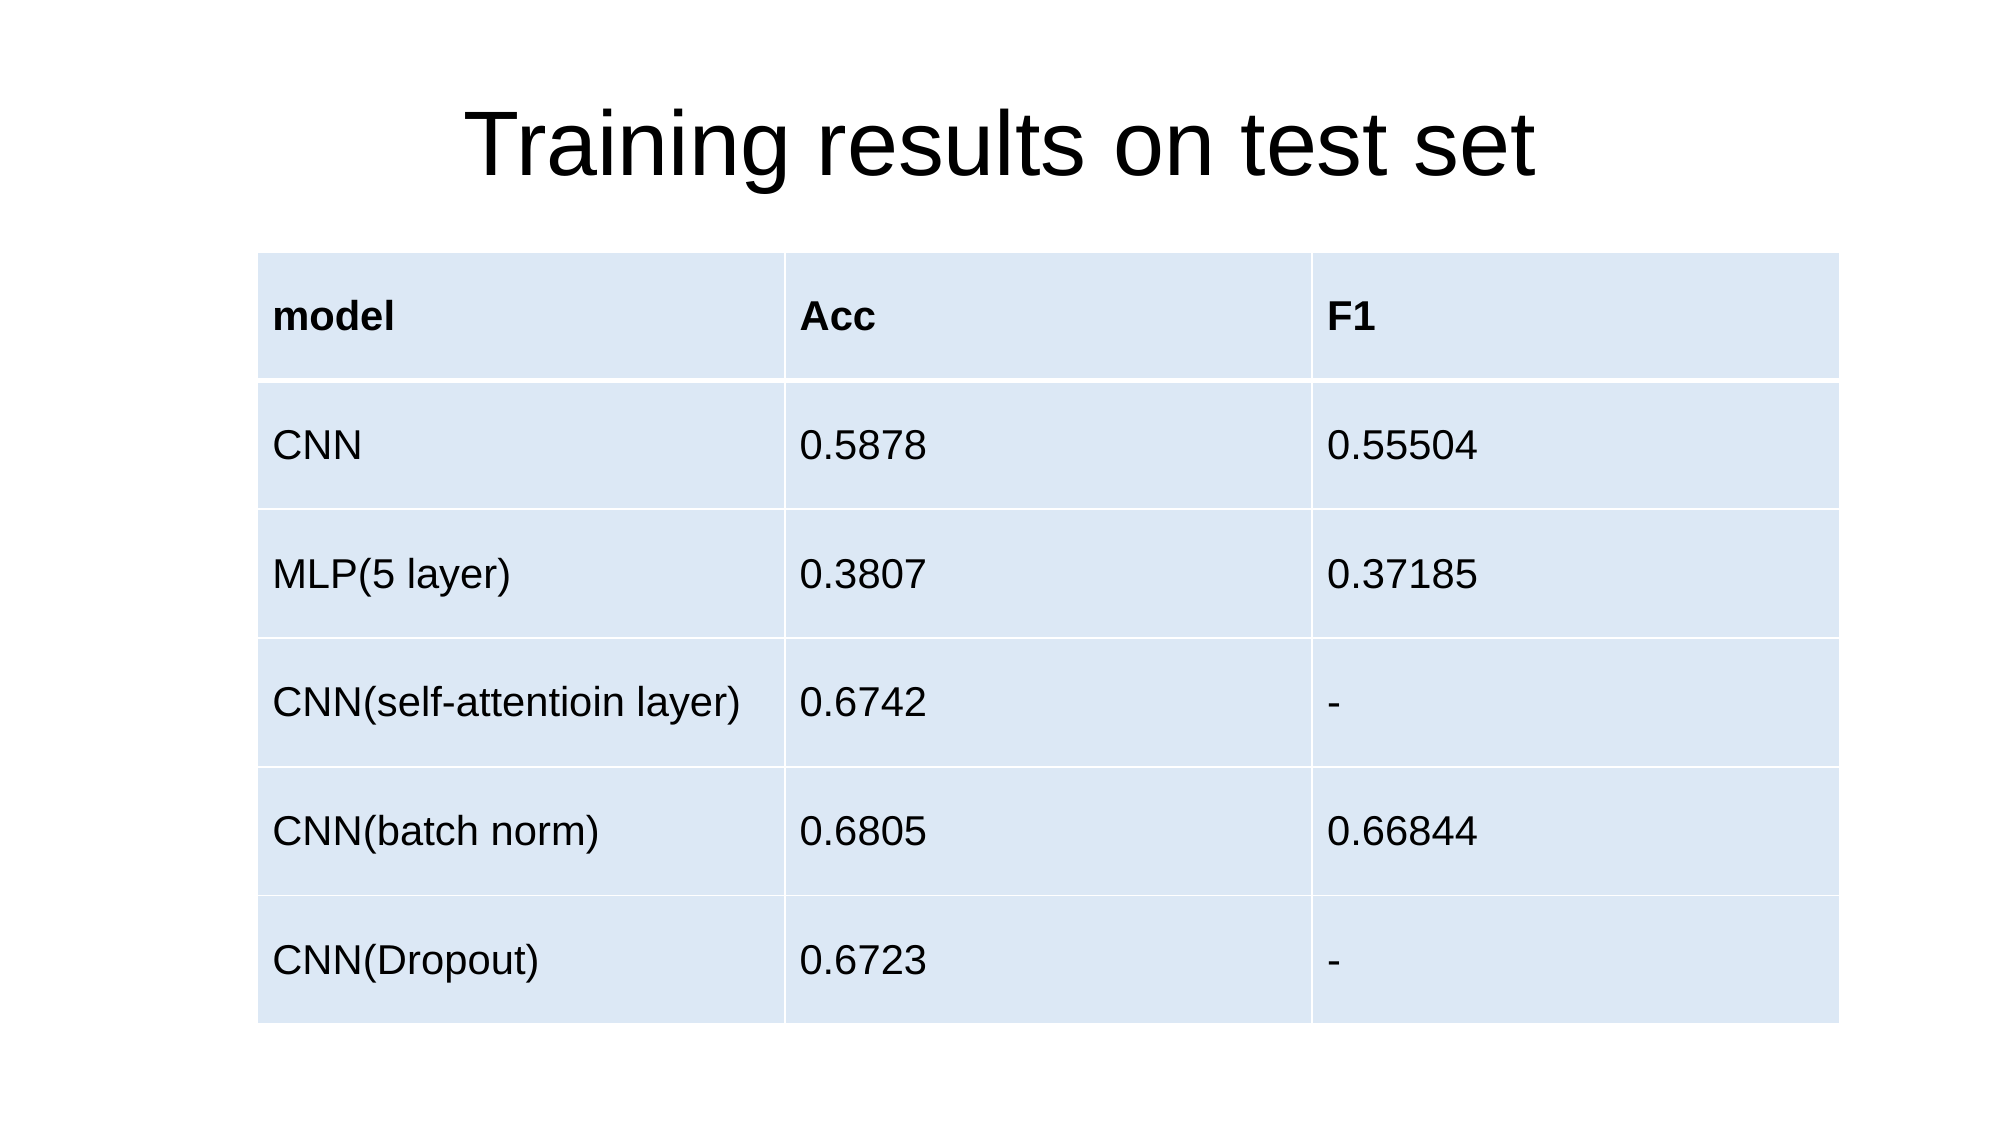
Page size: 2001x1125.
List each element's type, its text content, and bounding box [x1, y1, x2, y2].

table_cell CNN(Dropout) [258, 896, 784, 1023]
table_header Acc [786, 253, 1311, 378]
table_cell CNN [258, 383, 784, 508]
table_cell MLP(5 layer) [258, 510, 784, 637]
table_cell CNN(batch norm) [258, 768, 784, 895]
table_cell 0.6742 [786, 639, 1311, 766]
table_cell 0.3807 [786, 510, 1311, 637]
table_cell 0.66844 [1313, 768, 1839, 895]
table_cell 0.6723 [786, 896, 1311, 1023]
table_header model [258, 253, 784, 378]
table_header F1 [1313, 253, 1839, 378]
table_cell - [1313, 639, 1839, 766]
title Training results on test set [99, 44, 1901, 233]
table_cell 0.5878 [786, 383, 1311, 508]
table_cell 0.55504 [1313, 383, 1839, 508]
table_cell - [1313, 896, 1839, 1023]
table_cell CNN(self-attentioin layer) [258, 639, 784, 766]
table_cell 0.37185 [1313, 510, 1839, 637]
table_cell 0.6805 [786, 768, 1311, 895]
